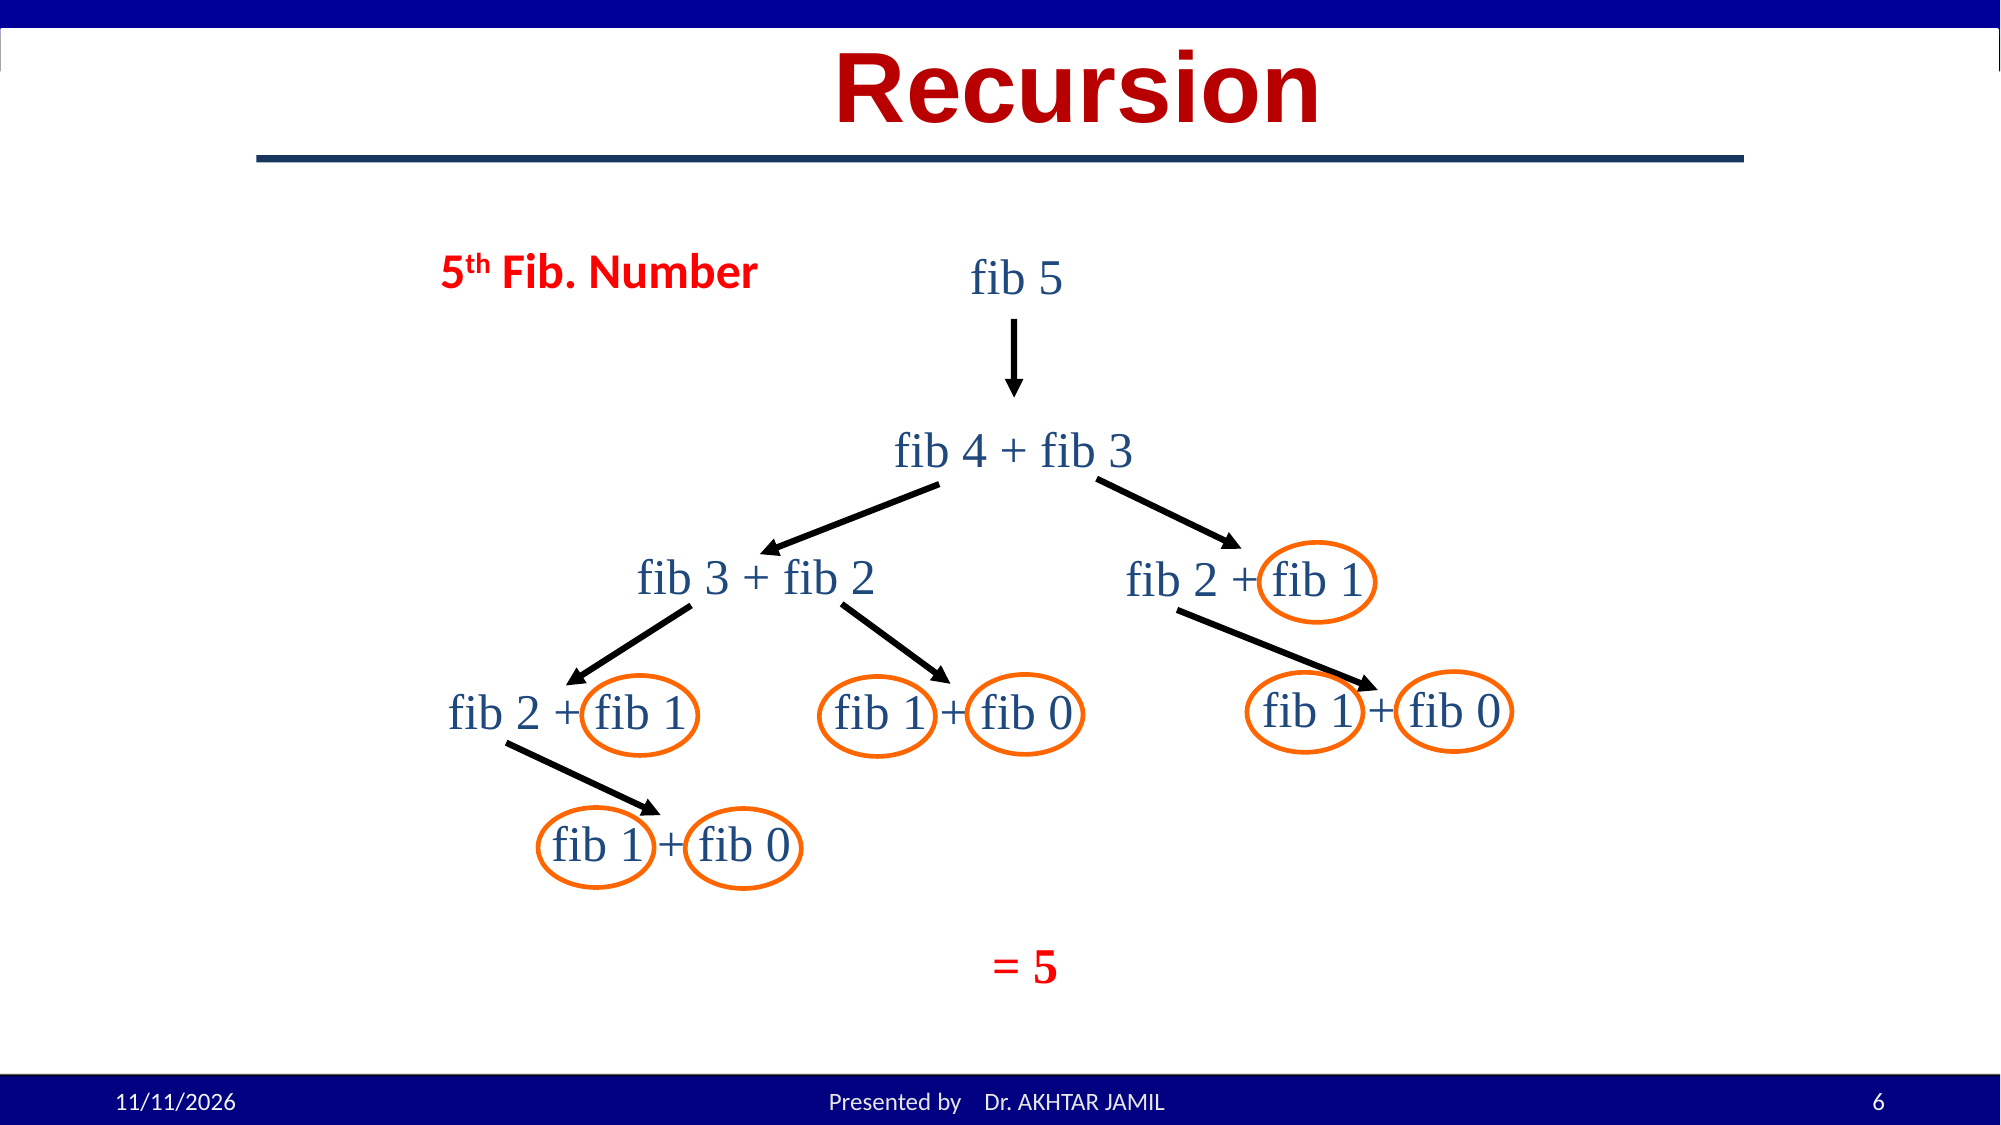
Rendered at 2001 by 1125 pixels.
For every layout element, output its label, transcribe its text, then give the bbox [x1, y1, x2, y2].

title Recursion [412, 6, 1744, 153]
footer Presented by Dr. AKHTAR JAMIL [683, 1062, 1317, 1125]
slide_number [99, 1062, 567, 1125]
picture [0, 0, 2001, 1125]
text_box [254, 153, 1746, 165]
slide_number 6 [1433, 1062, 1900, 1125]
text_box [349, 237, 1591, 1004]
